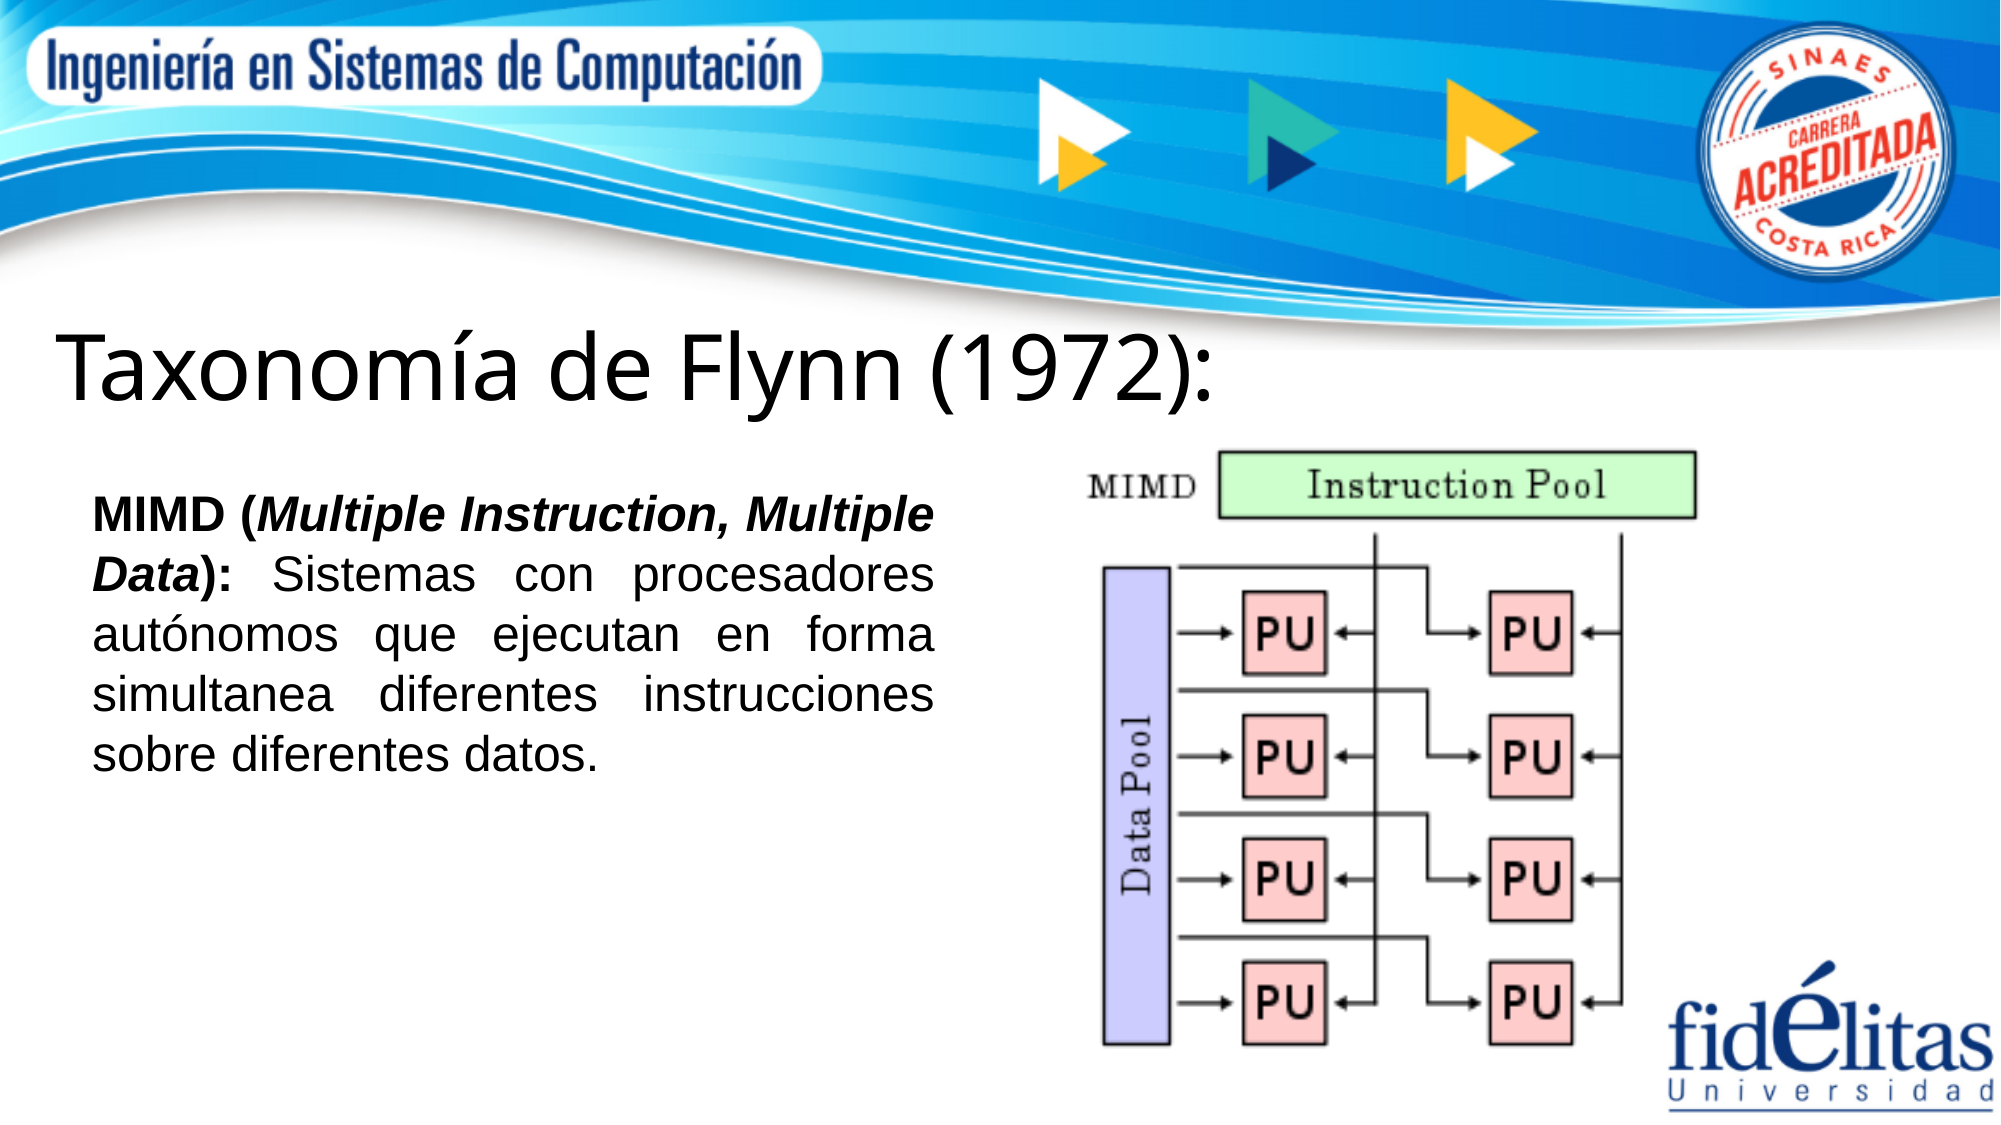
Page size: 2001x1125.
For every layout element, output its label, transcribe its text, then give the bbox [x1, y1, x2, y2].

list MIMD (Multiple Instruction, Multiple Data): Sistemas con procesadores autónomos que ejecutan en forma simultanea diferentes instrucciones sobre diferentes datos. [92, 420, 945, 1120]
picture [1071, 420, 2001, 1119]
picture [1249, 81, 1338, 191]
picture [0, 0, 2001, 350]
title Taxonomía de Flynn (1972): [0, 241, 1249, 465]
